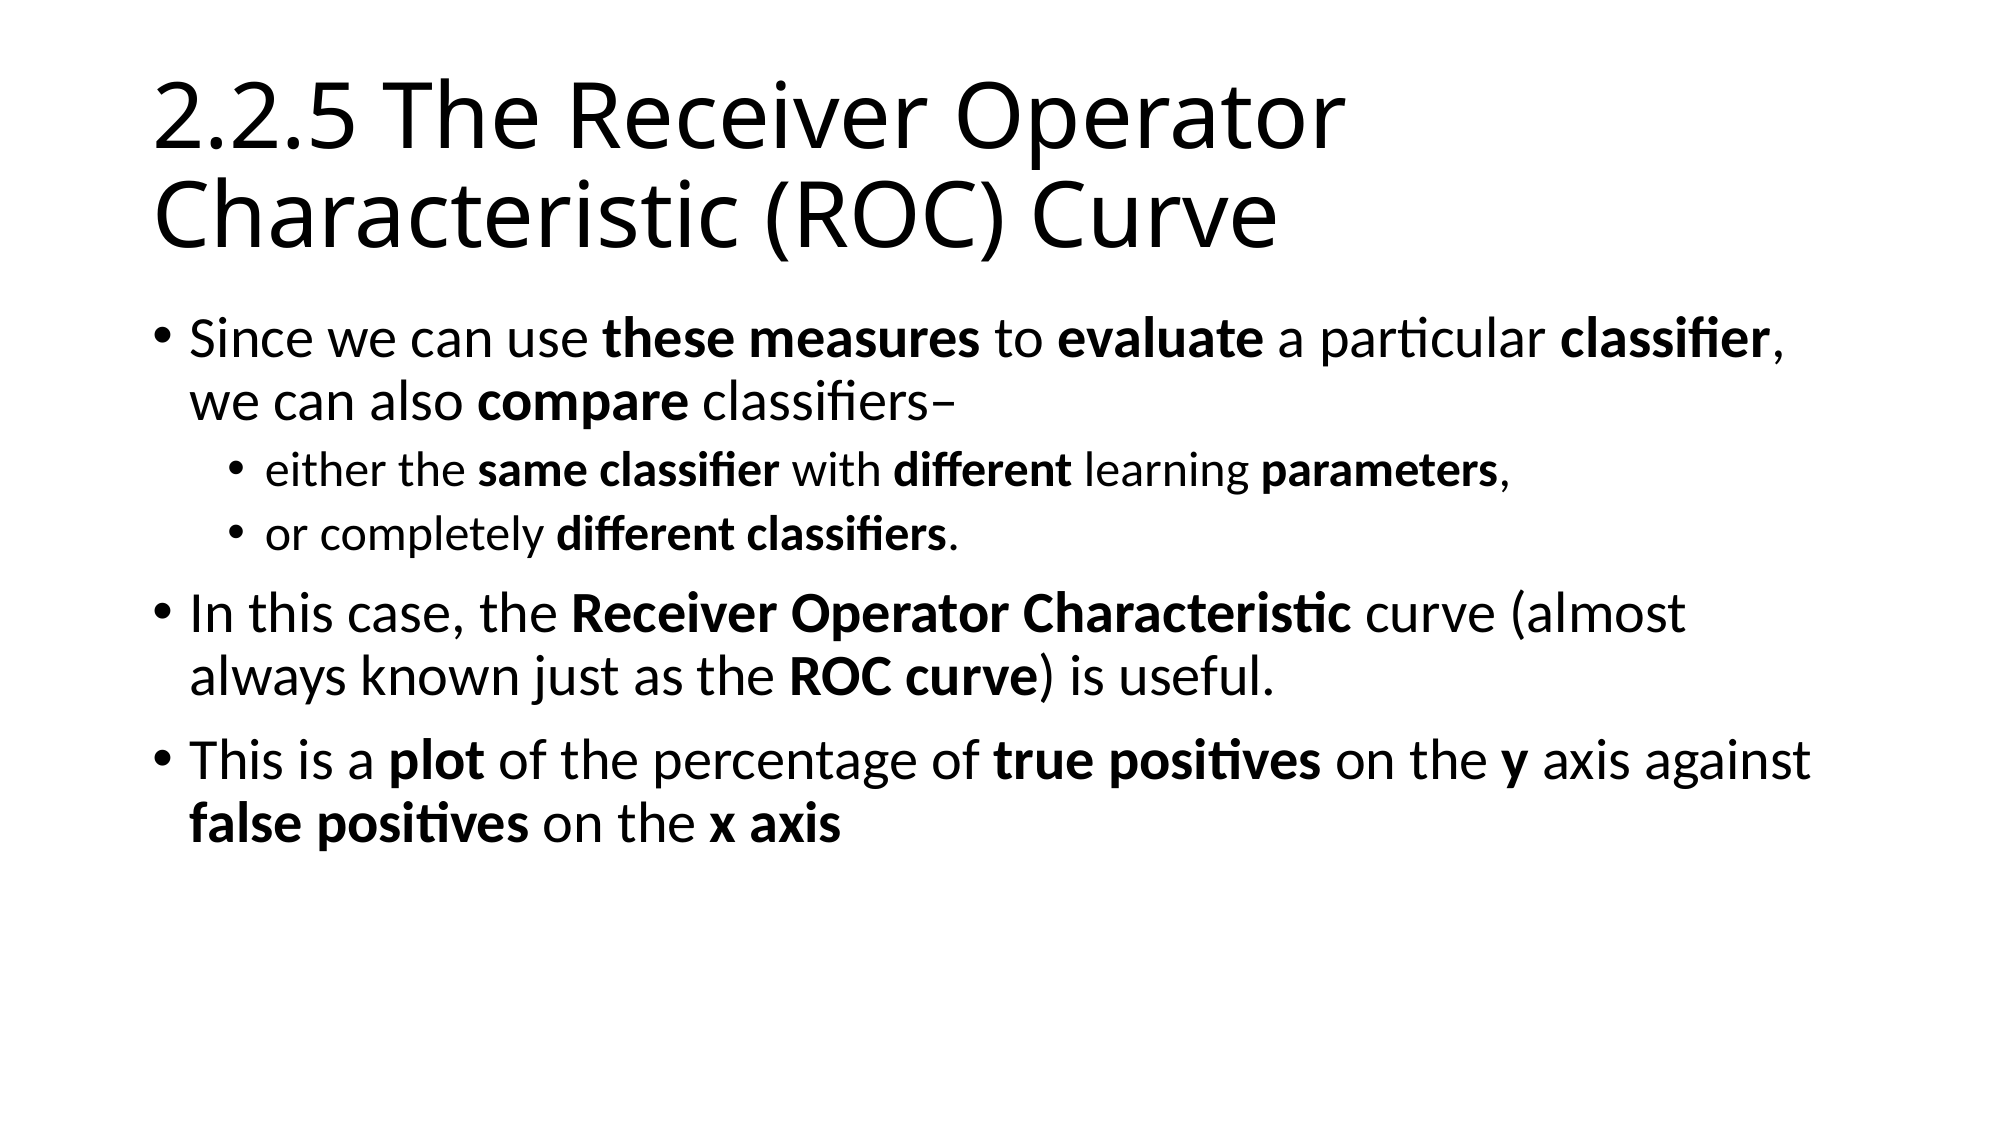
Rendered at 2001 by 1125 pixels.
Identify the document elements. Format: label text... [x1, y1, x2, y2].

list Since we can use these measures to evaluate a particular classifier, we can also compare classifiers– either the same classifier with different learning parameters, or completely different classifiers. In this case, the Receiver Operator Characteristic curve (almost always known just as the ROC curve) is useful. This is a plot of the percentage of true positives on the y axis against false positives on the x axis [137, 299, 1863, 1014]
title 2.2.5 The Receiver Operator Characteristic (ROC) Curve [137, 59, 1863, 278]
